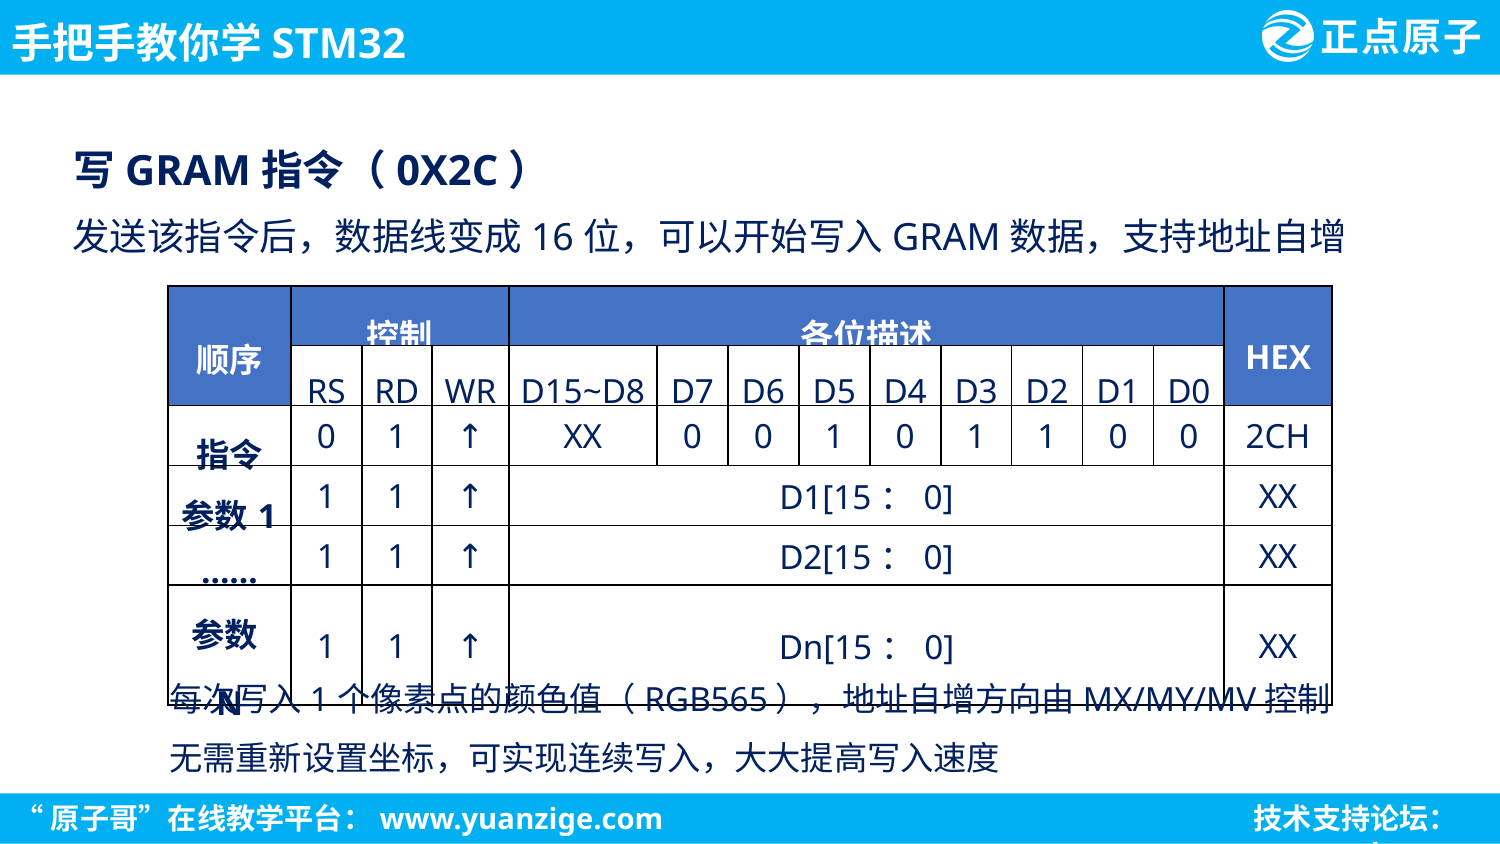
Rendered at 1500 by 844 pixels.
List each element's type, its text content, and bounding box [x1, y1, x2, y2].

table_cell 0 [871, 406, 940, 465]
table_header HEX [1225, 287, 1331, 405]
table_header 顺序 [169, 287, 290, 405]
text_box “原子哥”在线教学平台：www.yuanzige.com [0, 793, 883, 843]
table_cell …… [169, 526, 290, 584]
table_cell ↑ [433, 406, 508, 465]
table_cell 参数N [169, 586, 290, 650]
table_cell D1[15：0] [510, 466, 1223, 525]
table_cell 0 [1154, 406, 1223, 465]
table_cell 1 [1012, 406, 1082, 465]
picture [1412, 44, 1418, 52]
table_cell D6 [729, 346, 798, 405]
table_cell D3 [942, 346, 1011, 405]
text_box 发送该指令后，数据线变成16位，可以开始写入GRAM数据，支持地址自增 [57, 183, 1376, 266]
picture [1445, 21, 1479, 54]
picture [1267, 11, 1313, 45]
table_cell 指令 [169, 406, 290, 465]
picture [1367, 18, 1396, 42]
table_cell 1 [292, 586, 361, 650]
table_cell 1 [363, 526, 431, 584]
table_cell 0 [292, 406, 361, 465]
table_cell 1 [800, 406, 869, 465]
table_cell XX [1225, 466, 1331, 525]
table_cell 1 [292, 526, 361, 584]
table_cell 1 [292, 466, 361, 525]
table_cell ↑ [433, 466, 508, 525]
picture [1263, 27, 1307, 61]
table_cell XX [1225, 526, 1331, 584]
picture [1391, 45, 1397, 53]
table_cell RS [292, 346, 361, 405]
table_cell D5 [800, 346, 869, 405]
text_box 写GRAM指令（0X2C） [66, 114, 635, 183]
table_cell ↑ [433, 586, 508, 650]
table_cell D0 [1154, 346, 1223, 405]
text_box [0, 792, 1500, 844]
table_cell D15~D8 [510, 346, 656, 405]
table_cell 1 [363, 586, 431, 650]
text_box 手把手教你学STM32 [0, 0, 967, 75]
table_cell XX [1225, 586, 1331, 650]
table_cell D7 [658, 346, 727, 405]
table_cell 0 [1083, 406, 1153, 465]
table_header 控制 [292, 287, 508, 345]
table_cell D2 [1012, 346, 1082, 405]
picture [1322, 21, 1357, 52]
table_cell XX [510, 406, 656, 465]
table_cell 参数1 [169, 466, 290, 525]
table_cell 0 [729, 406, 798, 465]
table_cell 1 [363, 406, 431, 465]
table_cell 1 [942, 406, 1011, 465]
picture [1364, 45, 1370, 53]
table_cell D1 [1083, 346, 1153, 405]
picture [1431, 44, 1438, 52]
table_cell 2CH [1225, 406, 1331, 465]
table_cell D4 [871, 346, 940, 405]
text_box 每次写入1个像素点的颜色值（RGB565），地址自增方向由MX/MY/MV控制 无需重新设置坐标，可实现连续写入，大大提高写入速度 [154, 650, 1376, 785]
text_box 技术支持论坛：www.openedv.com [967, 793, 1480, 844]
table_cell D2[15：0] [510, 526, 1223, 584]
table_cell 1 [363, 466, 431, 525]
table_cell ↑ [433, 526, 508, 584]
table_cell 0 [658, 406, 727, 465]
picture [1404, 20, 1438, 54]
table_cell RD [363, 346, 431, 405]
table_cell Dn[15：0] [510, 586, 1223, 650]
table_cell WR [433, 346, 508, 405]
table_header 各位描述 [510, 287, 1223, 345]
text_box [0, 0, 1500, 76]
